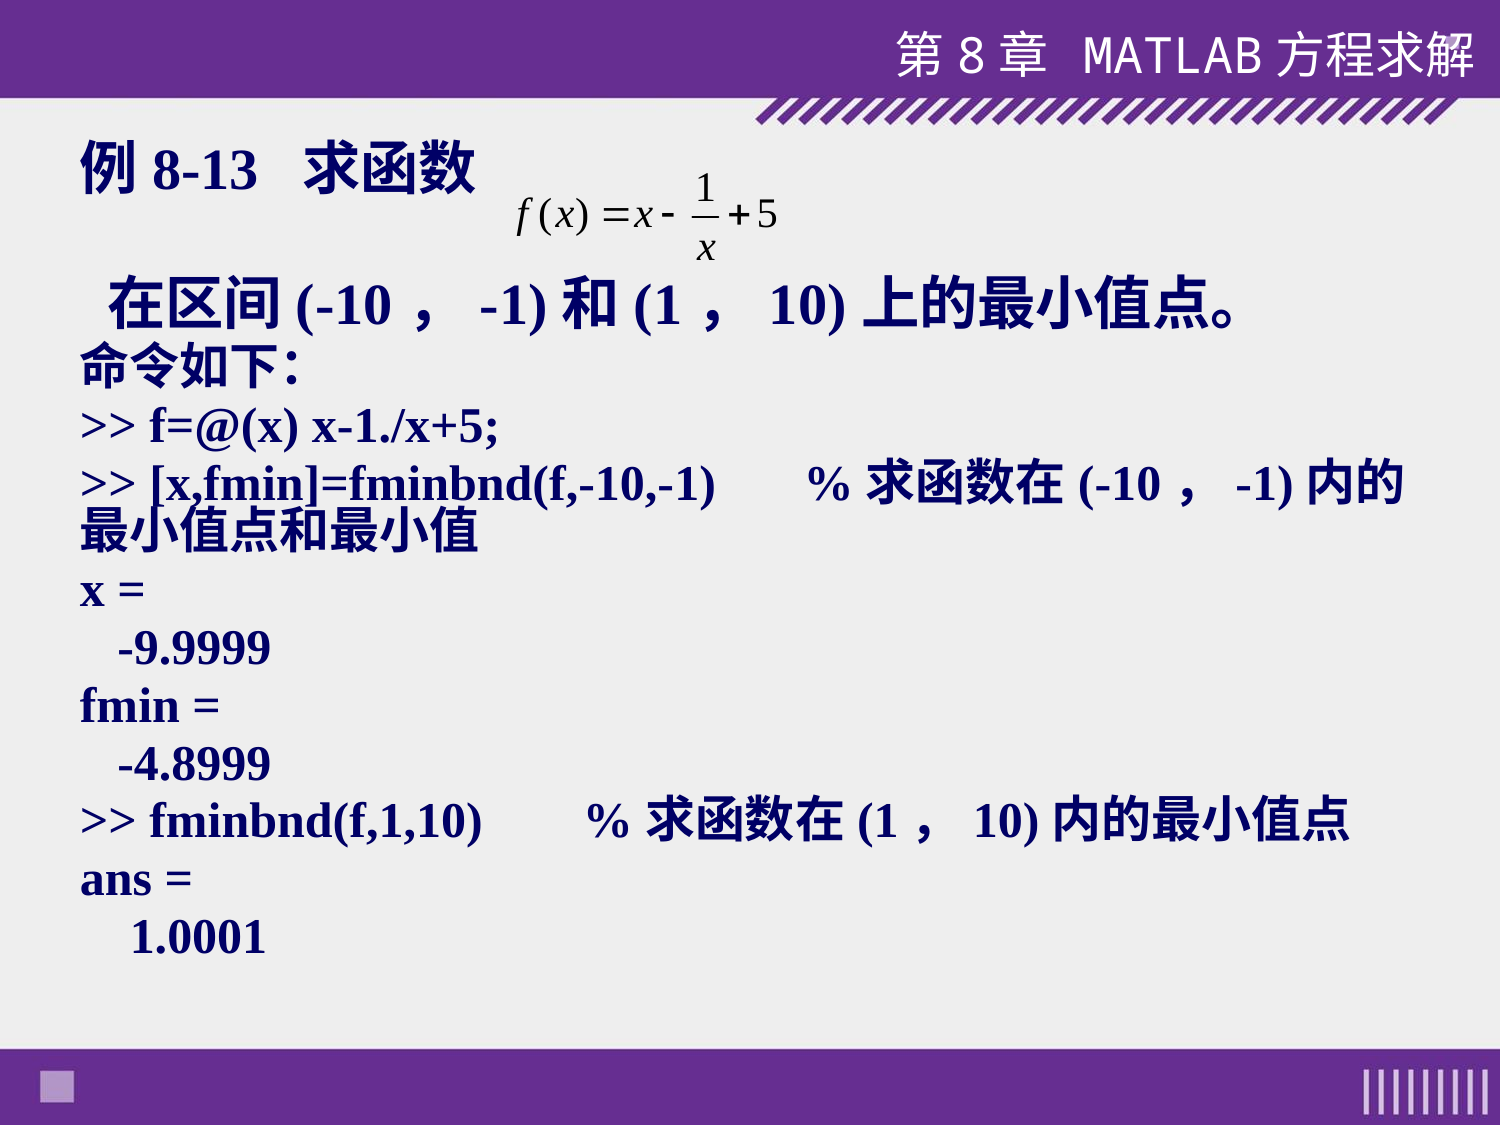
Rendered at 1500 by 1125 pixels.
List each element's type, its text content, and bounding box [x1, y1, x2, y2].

text_box 第8章 MATLAB方程求解 [879, 16, 1500, 92]
list 例8-13 求函数 在区间(-10，-1)和(1，10)上的最小值点。 命令如下： >> f=@(x) x-1./x+5; >> [x,fmin]=fminbnd(f,-10,-1) %求函数在(-10，-1)内的最小值点和最小值 x = -9.9999 fmin = -4.8999 >> fminbnd(f,1,10) %求函数在(1，10)内的最小值点 ans = 1.0001 [64, 137, 1425, 530]
picture [0, 0, 1500, 530]
list 例8-13 求函数 在区间(-10，-1)和(1，10)上的最小值点。 命令如下： >> f=@(x) x-1./x+5; >> [x,fmin]=fminbnd(f,-10,-1) %求函数在(-10，-1)内的最小值点和最小值 x = -9.9999 fmin = -4.8999 >> fminbnd(f,1,10) %求函数在(1，10)内的最小值点 ans = 1.0001 [64, 531, 1425, 1005]
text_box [501, 160, 786, 270]
picture [0, 531, 1500, 1125]
